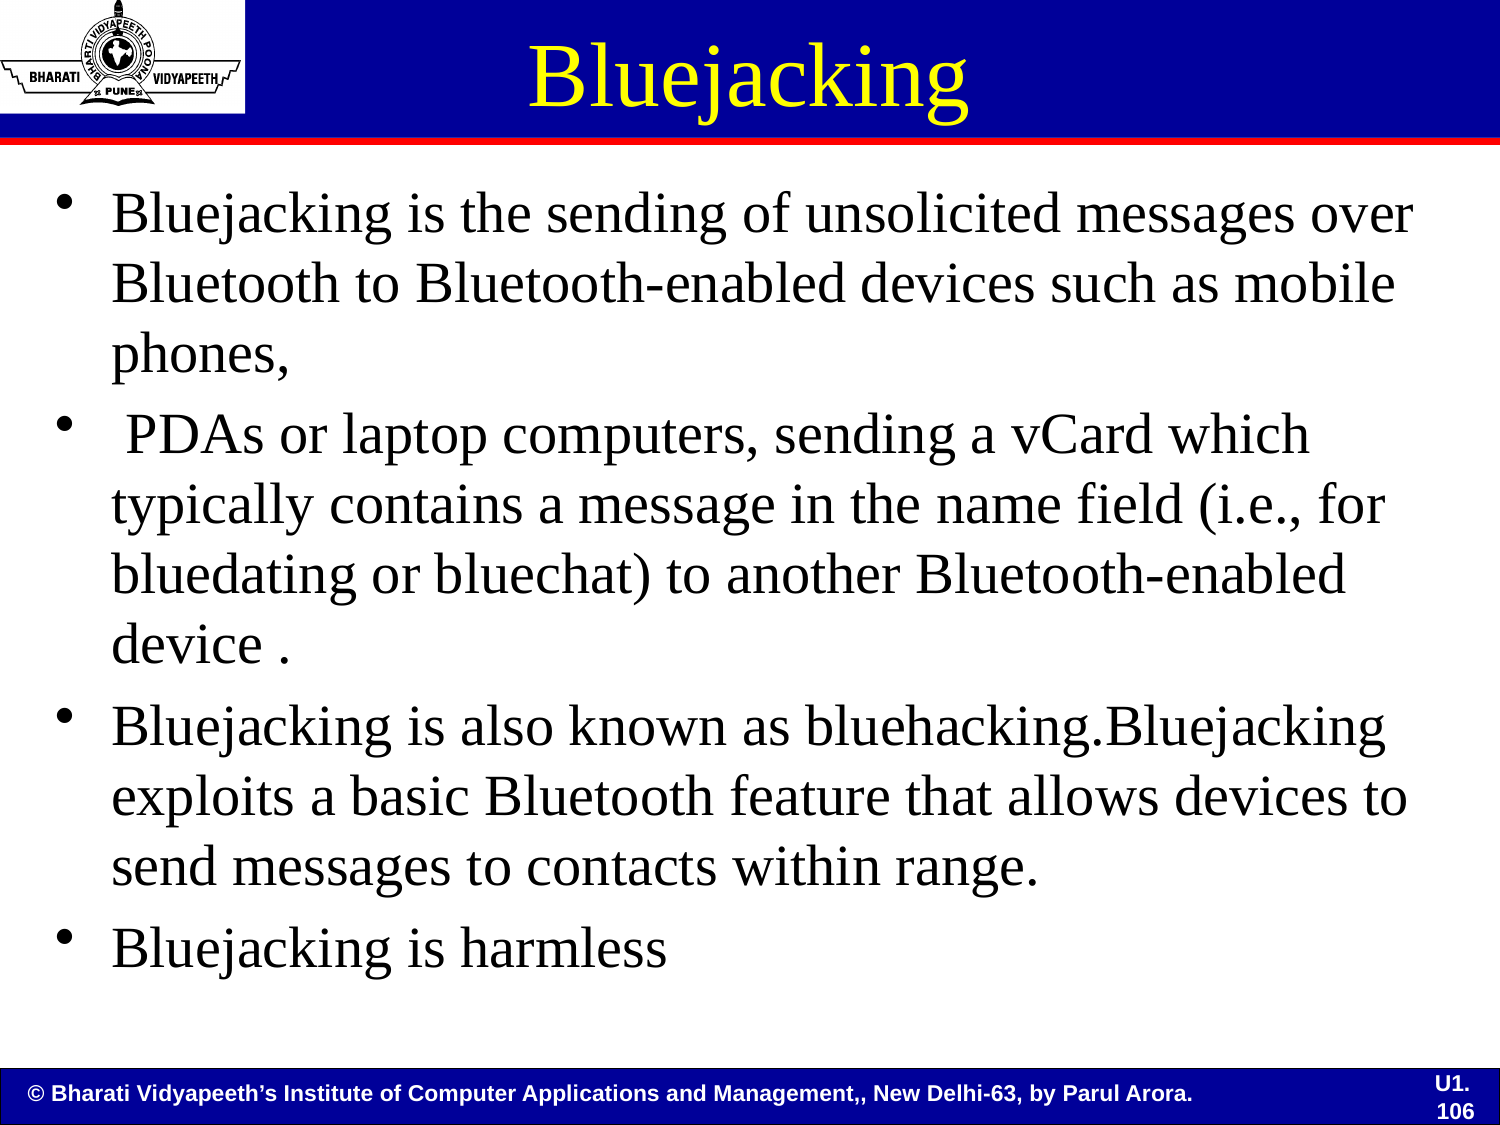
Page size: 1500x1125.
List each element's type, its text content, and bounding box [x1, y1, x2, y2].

picture [0, 0, 241, 106]
list Bluejacking is the sending of unsolicited messages over Bluetooth to Bluetooth-enabled devices such as mobile phones, PDAs or laptop computers, sending a vCard which typically contains a message in the name field (i.e., for bluedating or bluechat) to another Bluetooth-enabled device . Bluejacking is also known as bluehacking.Bluejacking exploits a basic Bluetooth feature that allows devices to send messages to contacts within range. Bluejacking is harmless [39, 166, 1469, 1024]
title Bluejacking [75, 7, 1425, 166]
